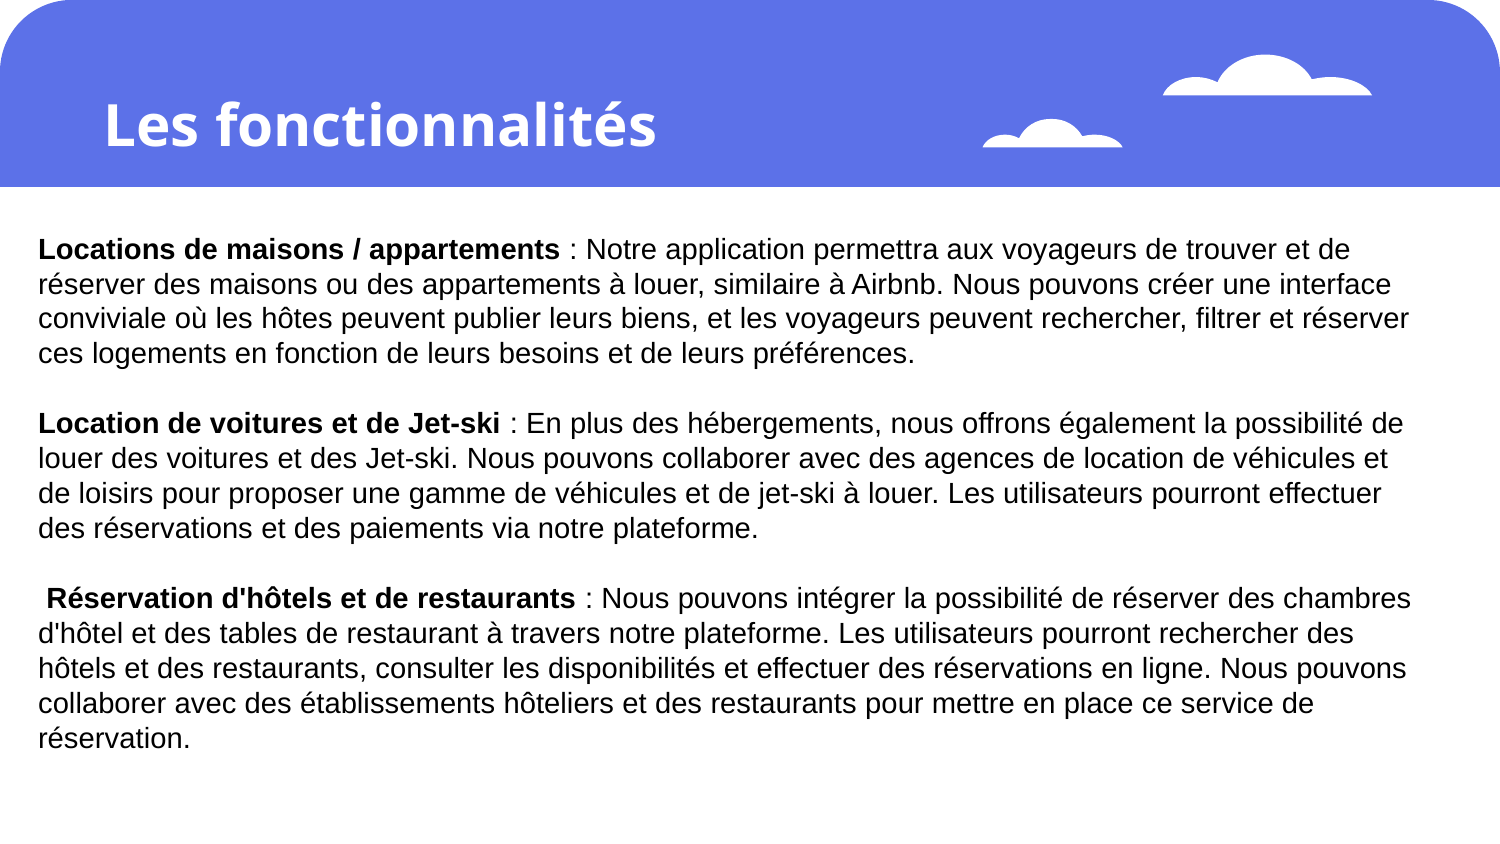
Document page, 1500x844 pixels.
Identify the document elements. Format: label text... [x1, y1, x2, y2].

text_box Locations de maisons / appartements : Notre application permettra aux voyageurs de trouver et de réserver des maisons ou des appartements à louer, similaire à Airbnb. Nous pouvons créer une interface conviviale où les hôtes peuvent publier leurs biens, et les voyageurs peuvent rechercher, filtrer et réserver ces logements en fonction de leurs besoins et de leurs préférences. Location de voitures et de Jet-ski : En plus des hébergements, nous offrons également la possibilité de louer des voitures et des Jet-ski. Nous pouvons collaborer avec des agences de location de véhicules et de loisirs pour proposer une gamme de véhicules et de jet-ski à louer. Les utilisateurs pourront effectuer des réservations et des paiements via notre plateforme. Réservation d'hôtels et de restaurants : Nous pouvons intégrer la possibilité de réserver des chambres d'hôtel et des tables de restaurant à travers notre plateforme. Les utilisateurs pourront rechercher des hôtels et des restaurants, consulter les disponibilités et effectuer des réservations en ligne. Nous pouvons collaborer avec des établissements hôteliers et des restaurants pour mettre en place ce service de réservation. [23, 222, 1442, 762]
title Les fonctionnalités [88, 72, 842, 167]
